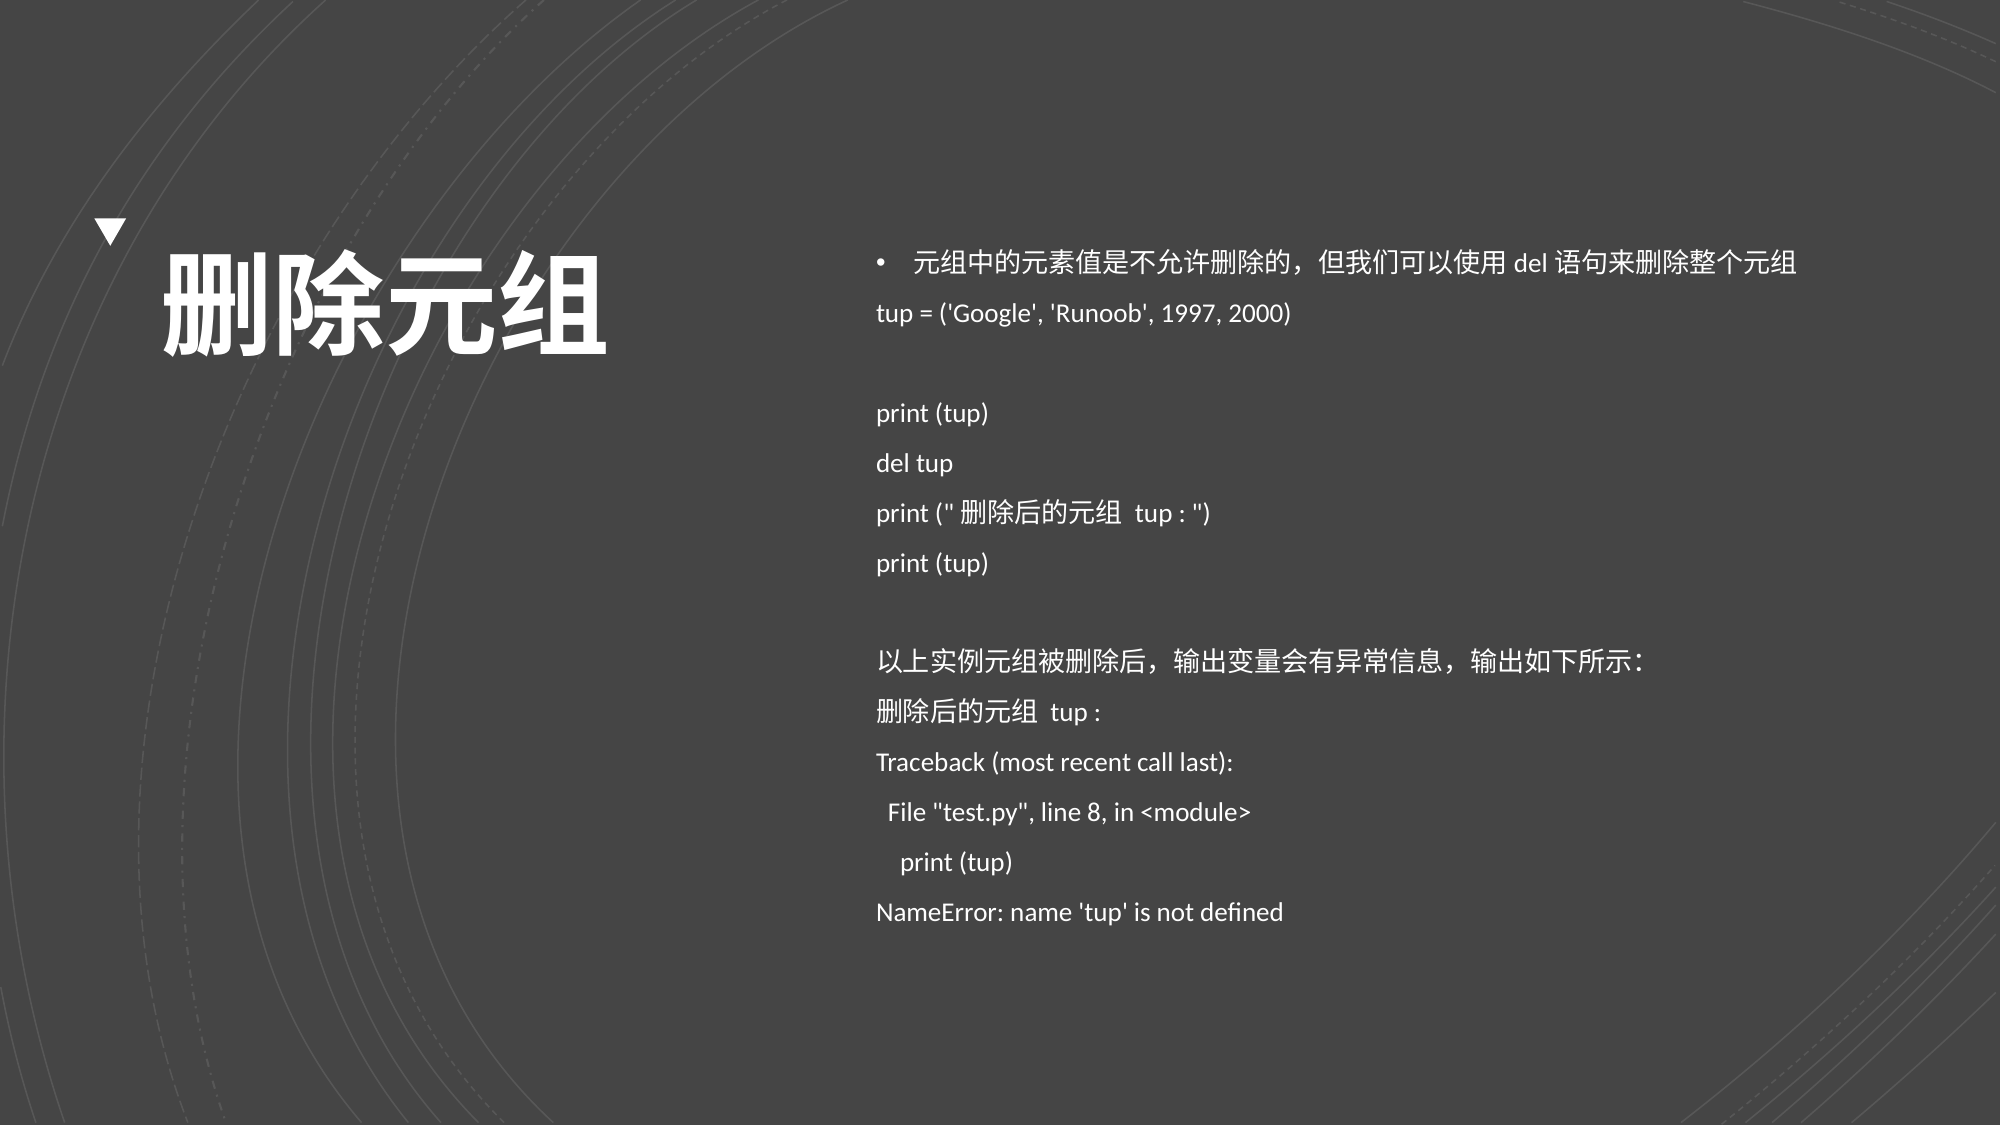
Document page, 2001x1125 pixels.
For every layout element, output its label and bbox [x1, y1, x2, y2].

text_box [0, 0, 1996, 1125]
